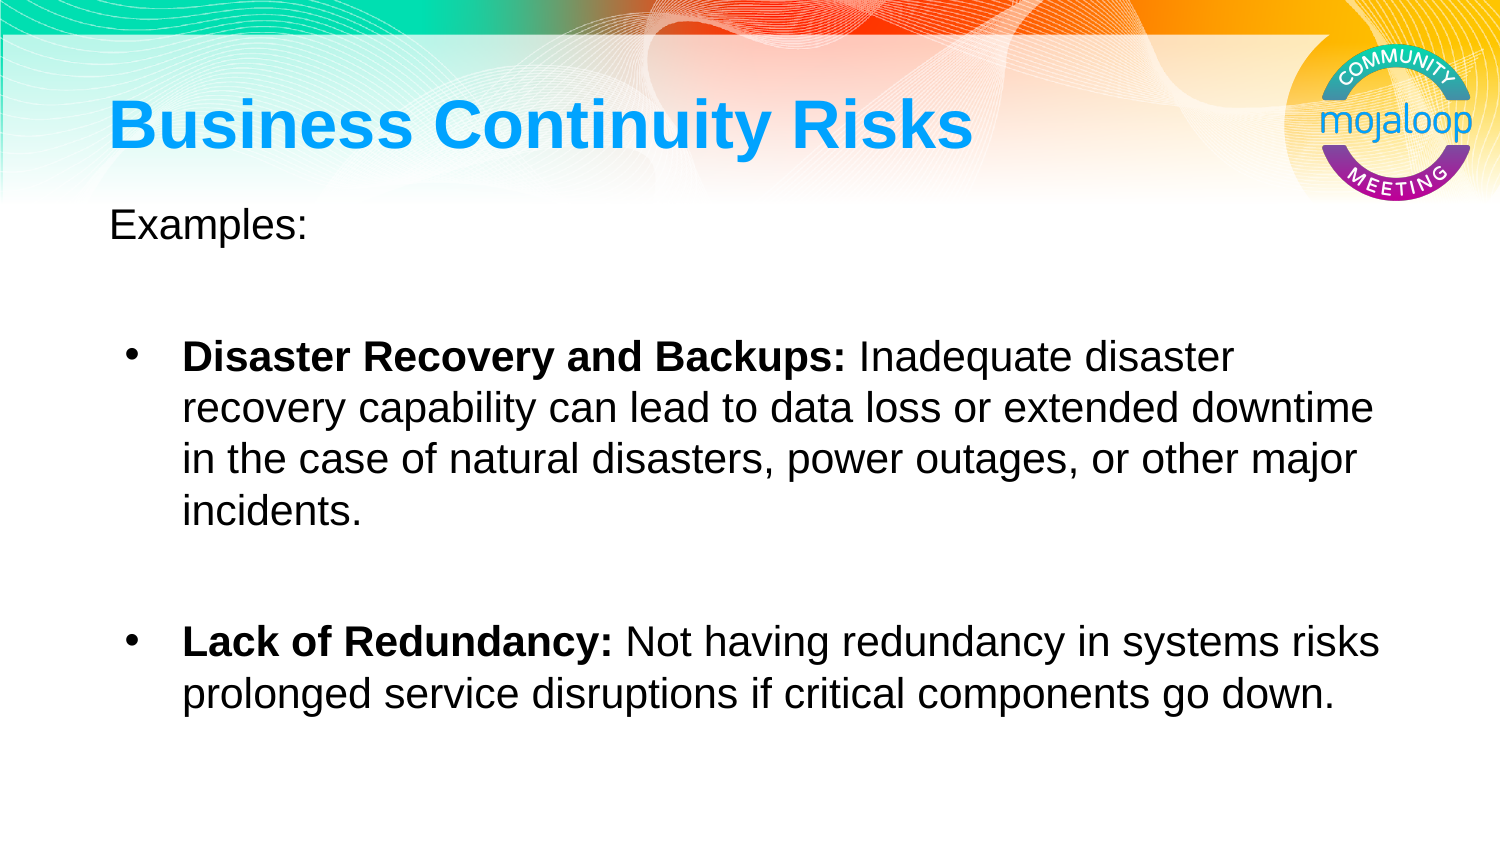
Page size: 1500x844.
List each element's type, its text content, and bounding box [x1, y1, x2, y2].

title Business Continuity Risks [103, 44, 1264, 193]
picture [0, 0, 1500, 844]
list Examples: Disaster Recovery and Backups: Inadequate disaster recovery capability can lead to data loss or extended downtime in the case of natural disasters, power outages, or other major incidents. Lack of Redundancy: Not having redundancy in systems risks prolonged service disruptions if critical components go down. [103, 193, 1397, 760]
